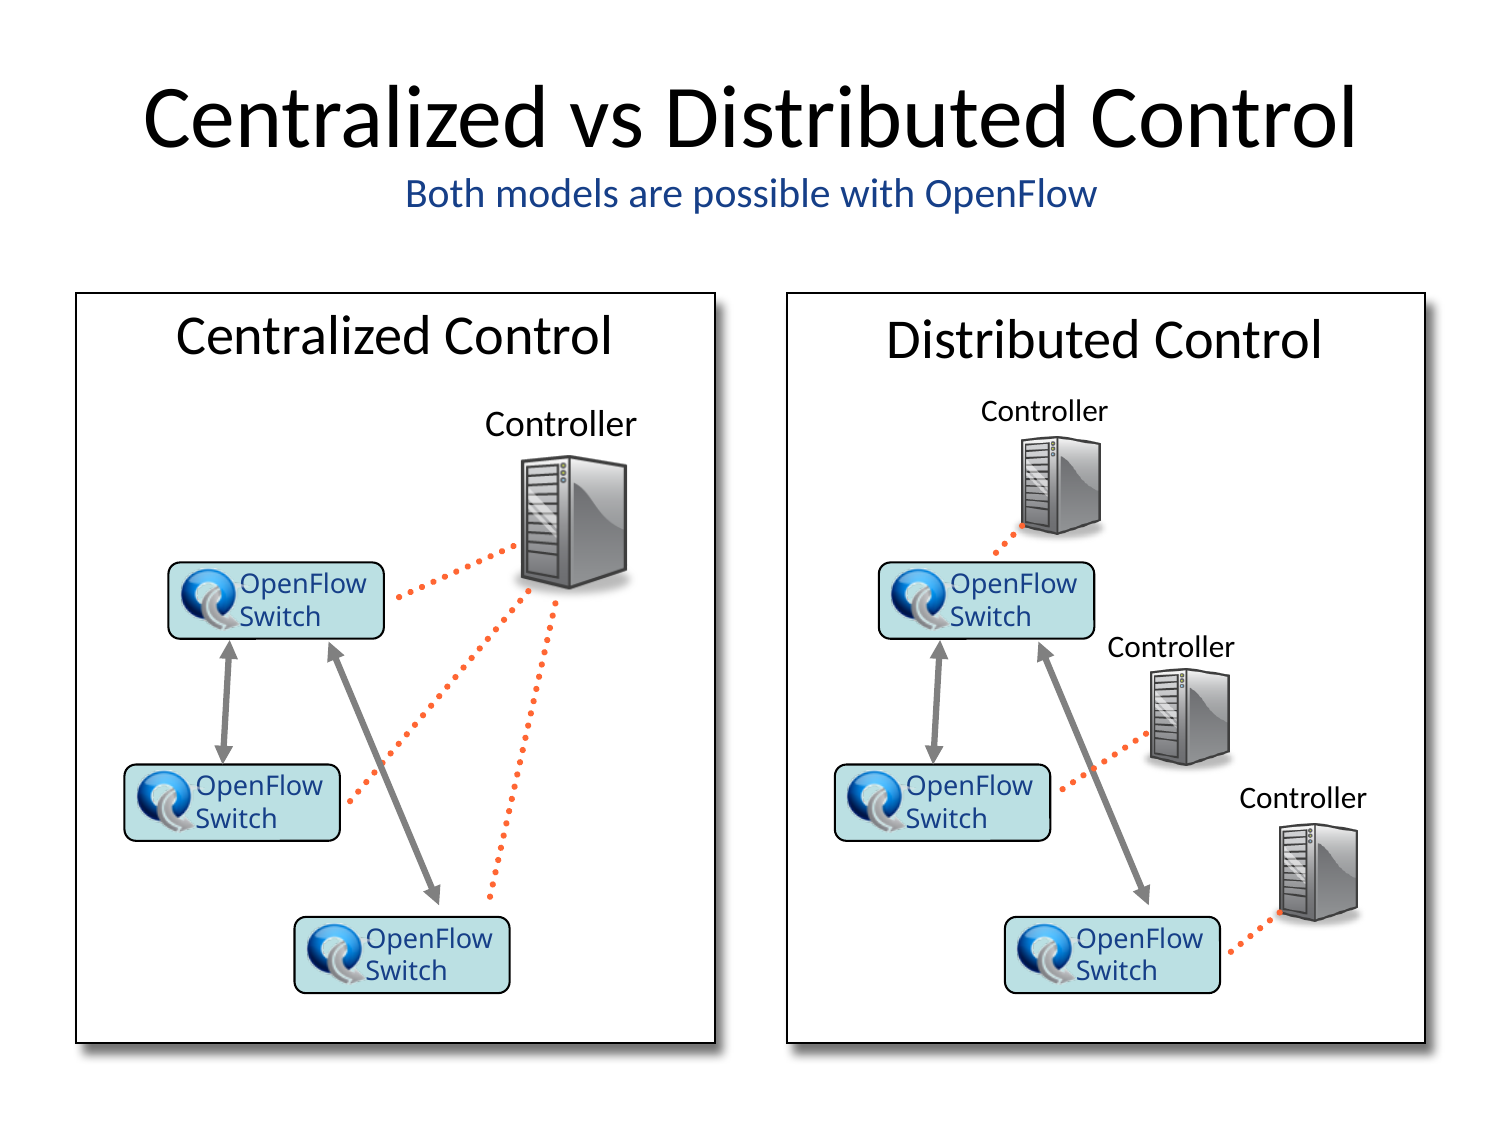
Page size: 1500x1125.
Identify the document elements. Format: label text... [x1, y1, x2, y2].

text_box [786, 292, 1426, 1043]
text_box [878, 562, 1103, 639]
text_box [1133, 664, 1246, 776]
text_box Controller [1239, 777, 1368, 815]
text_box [499, 452, 650, 603]
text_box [834, 764, 1059, 842]
list Centralized Control [86, 290, 704, 382]
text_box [1262, 820, 1375, 931]
text_box [1037, 647, 1150, 906]
title Centralized vs Distributed Control Both models are possible with OpenFlow [111, 36, 1392, 238]
text_box [327, 647, 440, 906]
text_box Controller [1107, 626, 1236, 665]
text_box Distributed Control [796, 292, 1414, 380]
text_box [76, 292, 715, 1043]
text_box Controller [484, 398, 638, 444]
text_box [168, 562, 392, 639]
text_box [1004, 433, 1117, 544]
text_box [1004, 916, 1228, 994]
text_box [294, 916, 518, 994]
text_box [124, 764, 348, 842]
text_box [927, 647, 946, 762]
text_box Controller [981, 389, 1110, 428]
text_box [217, 647, 236, 762]
